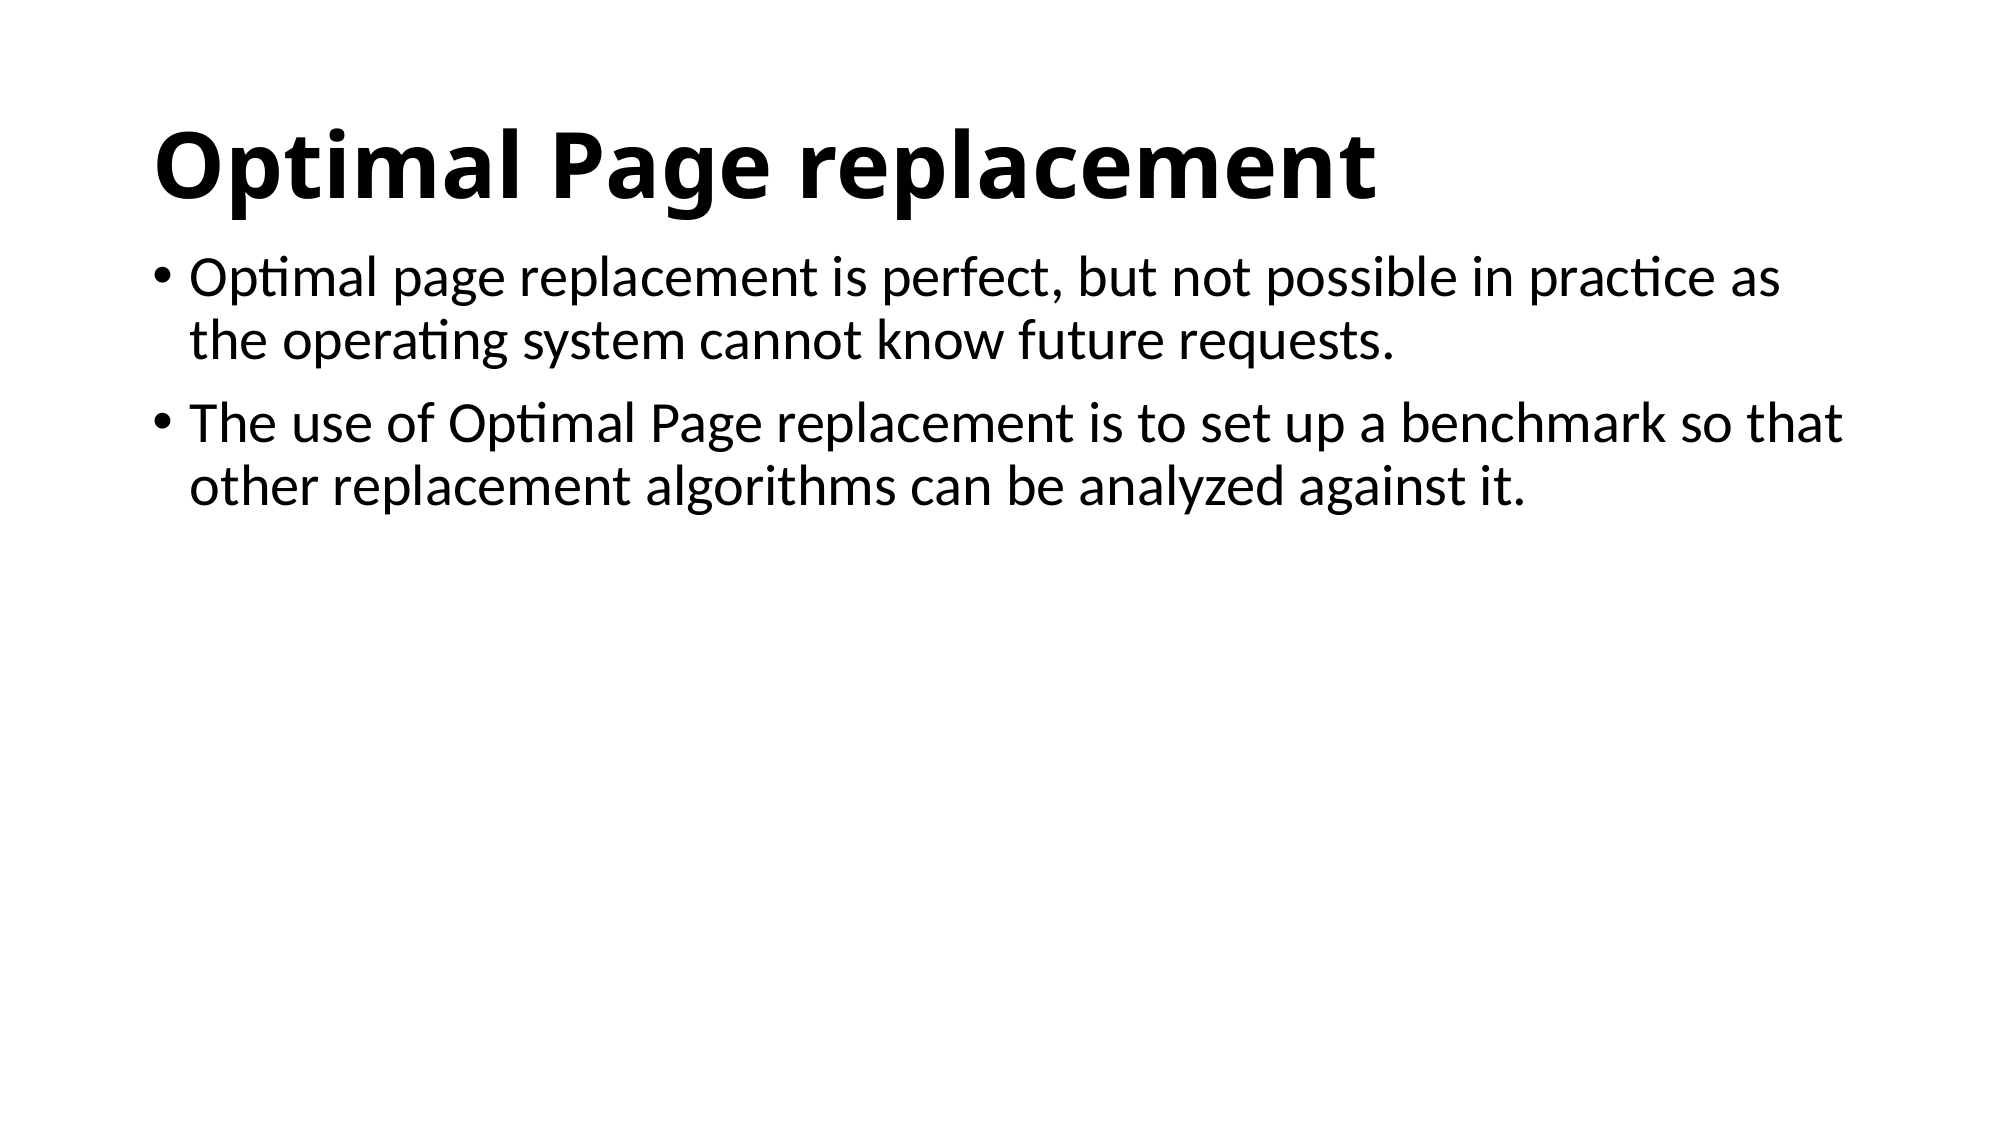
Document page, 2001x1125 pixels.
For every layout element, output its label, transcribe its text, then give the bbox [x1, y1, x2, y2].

title Optimal Page replacement [137, 59, 1863, 238]
list Optimal page replacement is perfect, but not possible in practice as the operating system cannot know future requests. The use of Optimal Page replacement is to set up a benchmark so that other replacement algorithms can be analyzed against it. [137, 238, 1863, 570]
